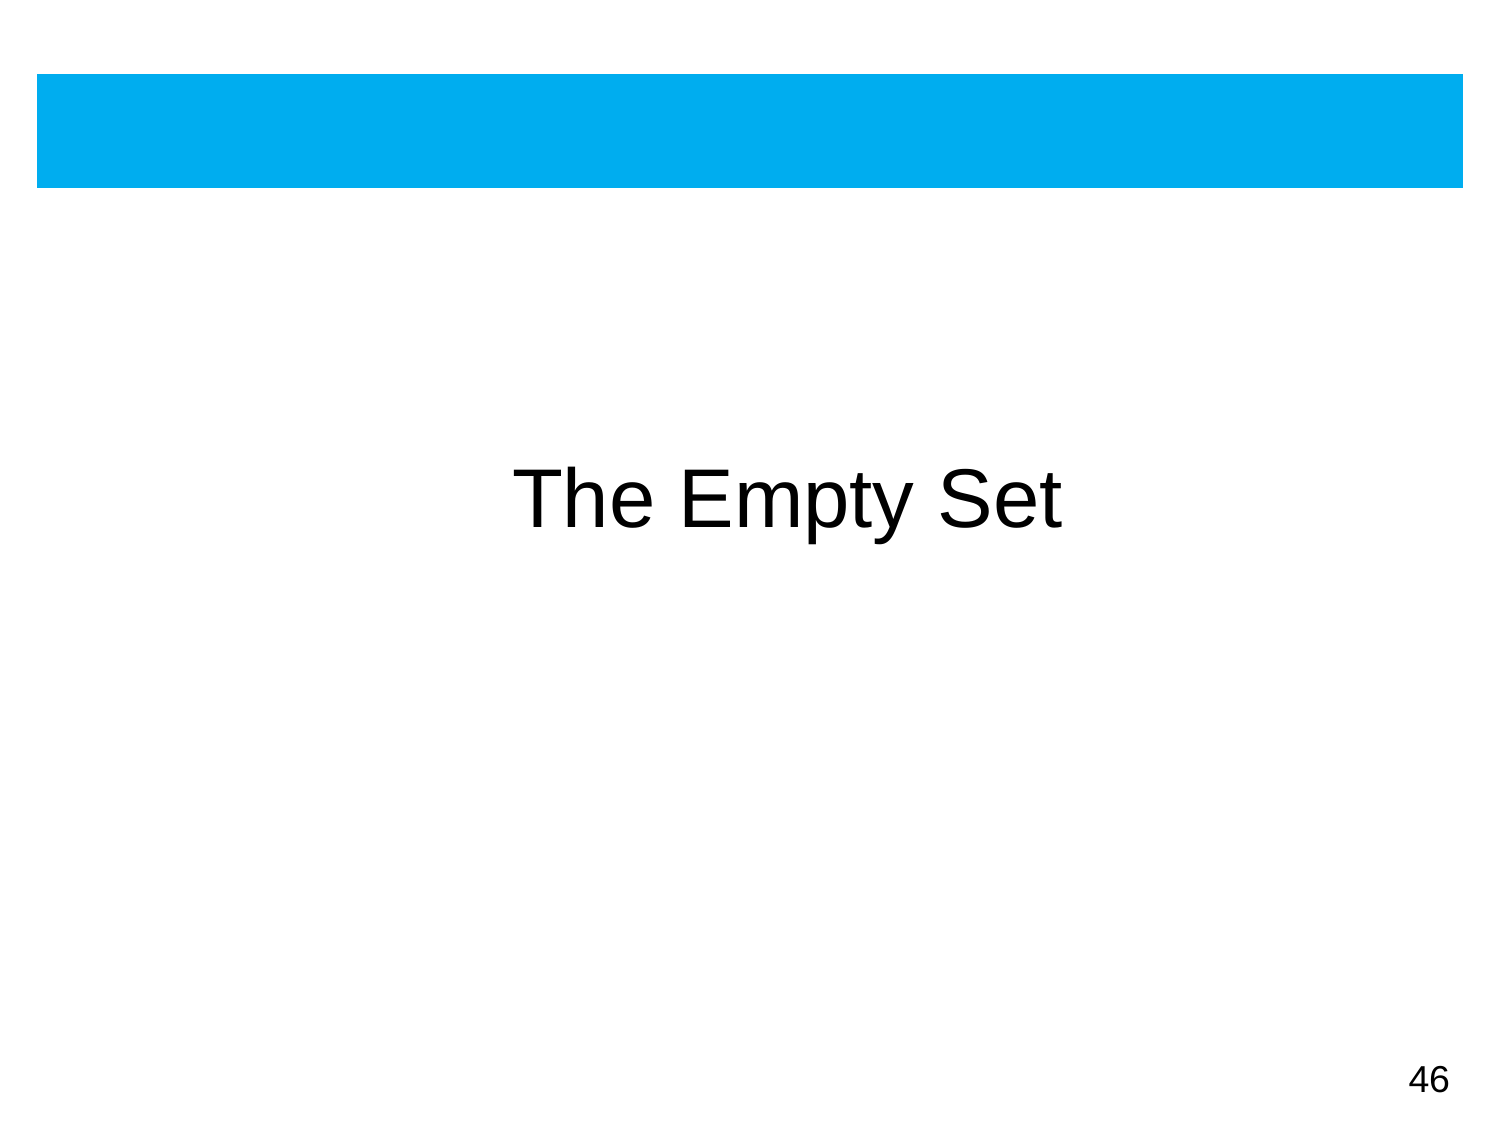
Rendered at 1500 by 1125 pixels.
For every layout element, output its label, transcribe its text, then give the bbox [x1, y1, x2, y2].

title The Empty Set [113, 399, 1463, 588]
